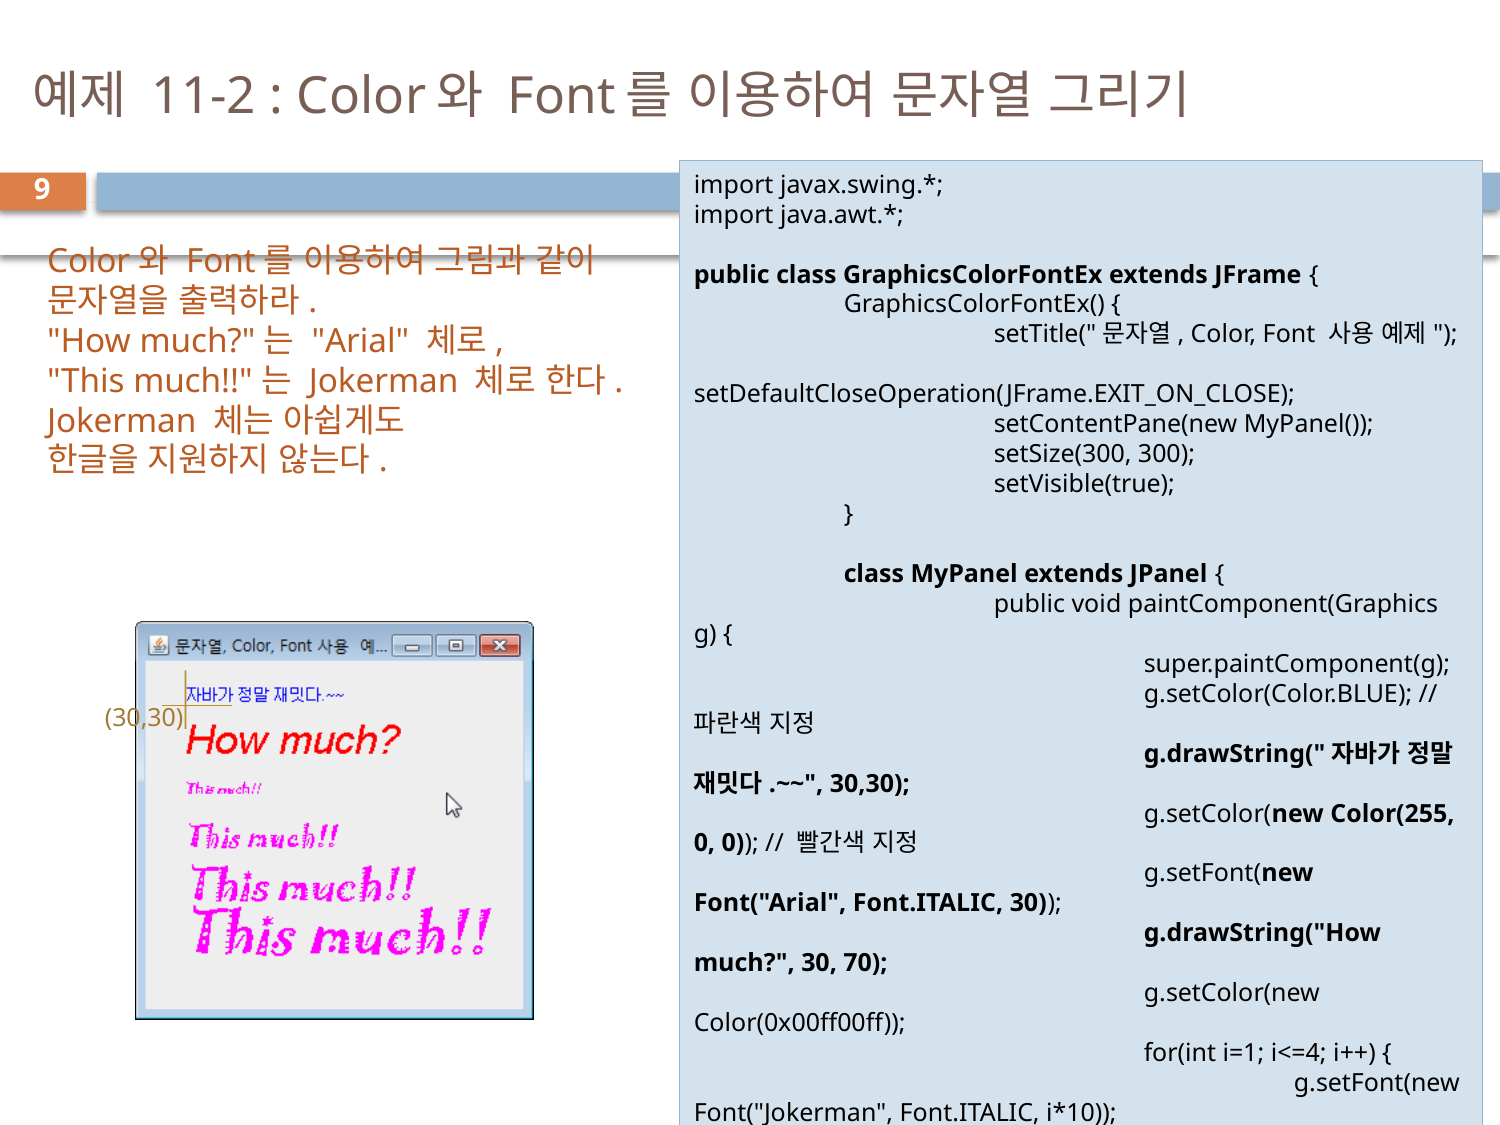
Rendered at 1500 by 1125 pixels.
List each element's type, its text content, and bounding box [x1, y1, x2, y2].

title 예제 11-2 : Color와 Font를 이용하여 문자열 그리기 [17, 75, 1471, 149]
text_box Color와 Font를 이용하여 그림과 같이 문자열을 출력하라. "How much?"는 "Arial" 체로, "This much!!"는 Jokerman 체로 한다. Jokerman 체는 아쉽게도 한글을 지원하지 않는다. [32, 231, 647, 486]
slide_number 9 [0, 170, 87, 211]
text_box [0, 0, 1500, 75]
text_box (30,30) [90, 693, 129, 739]
picture [135, 621, 534, 1020]
text_box import javax.swing.*; import java.awt.*; public class GraphicsColorFontEx extends JFrame { GraphicsColorFontEx() { setTitle("문자열, Color, Font 사용 예제"); setDefaultCloseOperation(JFrame.EXIT_ON_CLOSE); setContentPane(new MyPanel()); setSize(300, 300); setVisible(true); } class MyPanel extends JPanel { public void paintComponent(Graphics g) { super.paintComponent(g); g.setColor(Color.BLUE); // 파란색 지정 g.drawString("자바가 정말 재밋다.~~", 30,30); g.setColor(new Color(255, 0, 0)); // 빨간색 지정 g.setFont(new Font("Arial", Font.ITALIC, 30)); g.drawString("How much?", 30, 70); g.setColor(new Color(0x00ff00ff)); for(int i=1; i<=4; i++) { g.setFont(new Font("Jokerman", Font.ITALIC, i*10)); g.drawString("This much!!", 30, 60+i*40); } } } public static void main(String [] args) { new GraphicsColorFontEx(); } } [679, 160, 1483, 1125]
